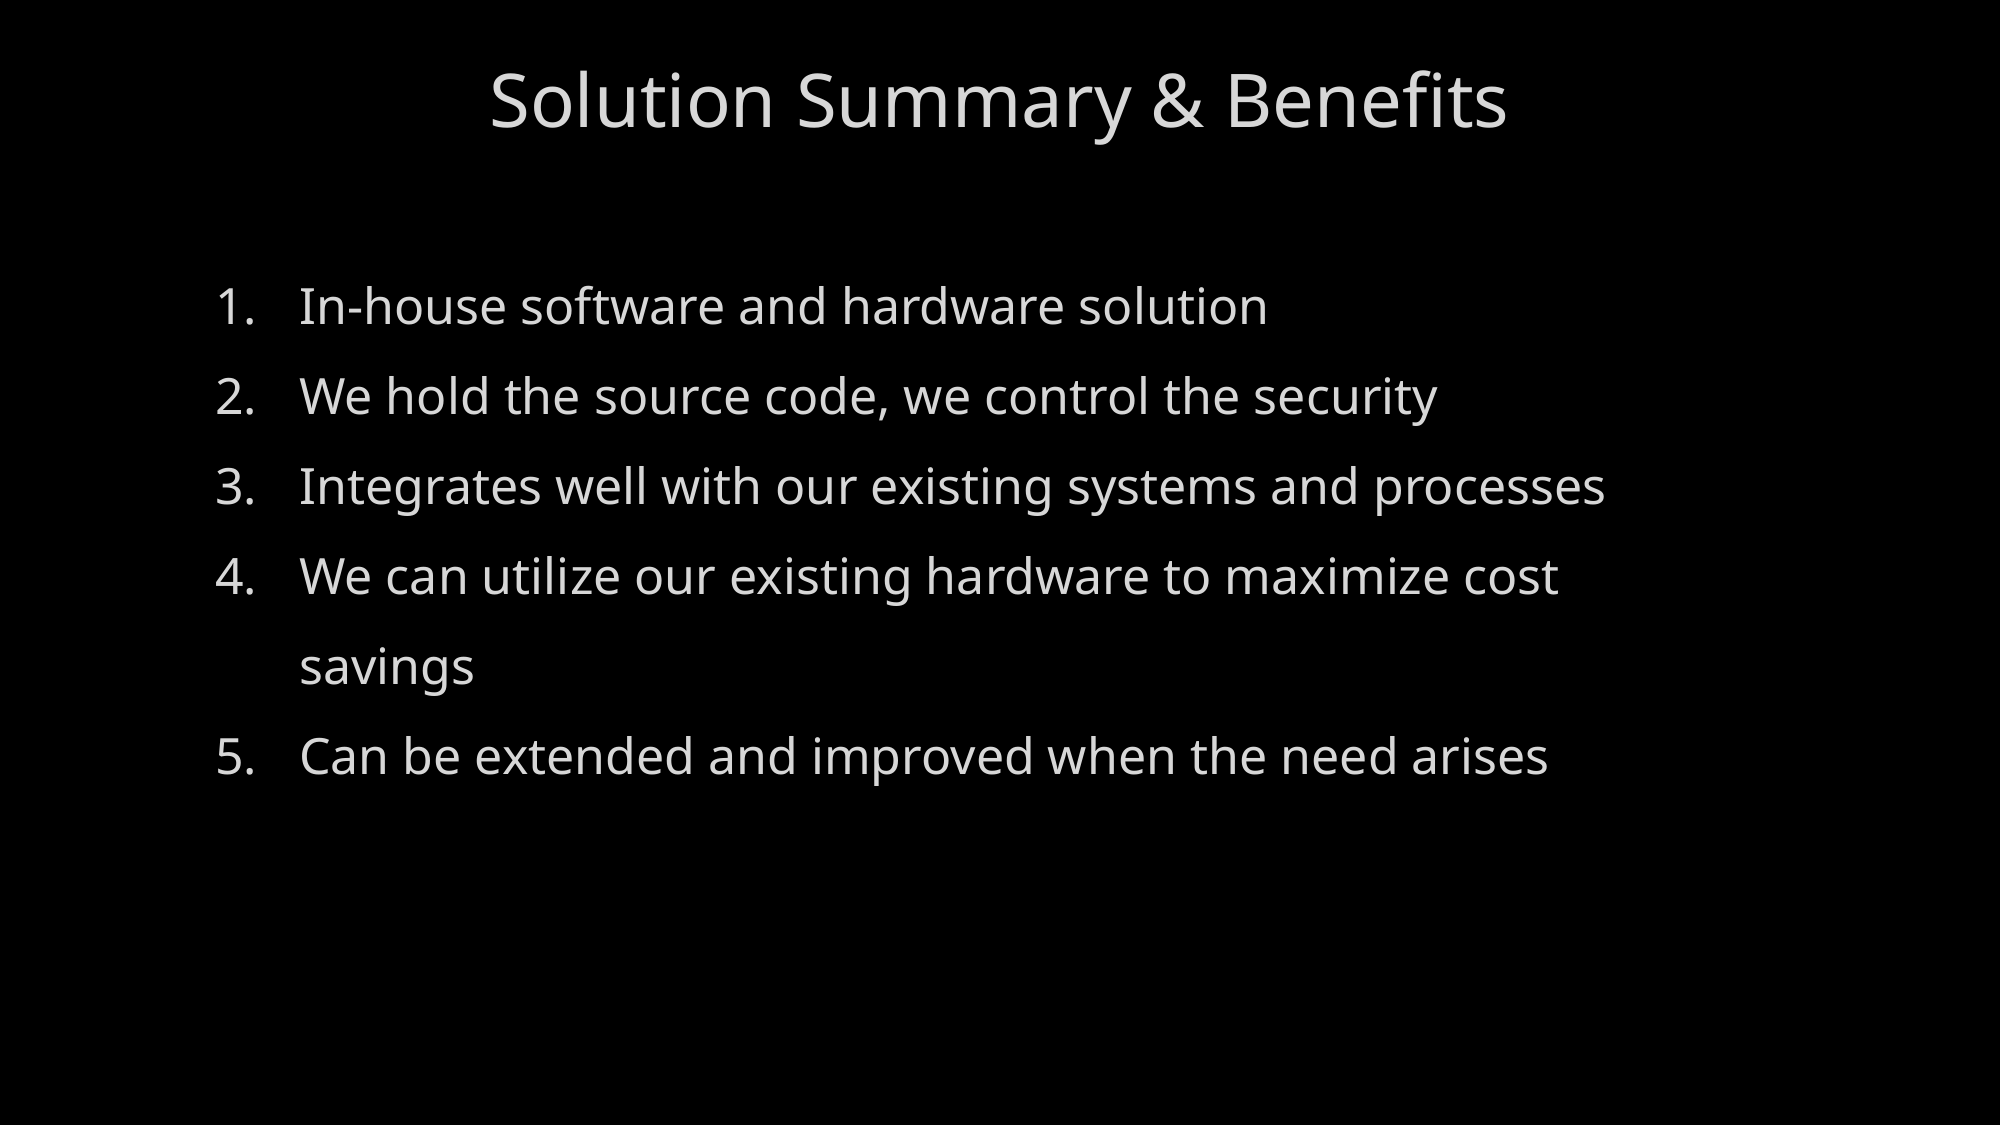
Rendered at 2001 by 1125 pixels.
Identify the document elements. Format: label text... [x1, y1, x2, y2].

title Solution Summary & Benefits [99, 45, 1900, 150]
list In-house software and hardware solution We hold the source code, we control the security Integrates well with our existing systems and processes We can utilize our existing hardware to maximize cost savings Can be extended and improved when the need arises [200, 237, 1750, 1025]
